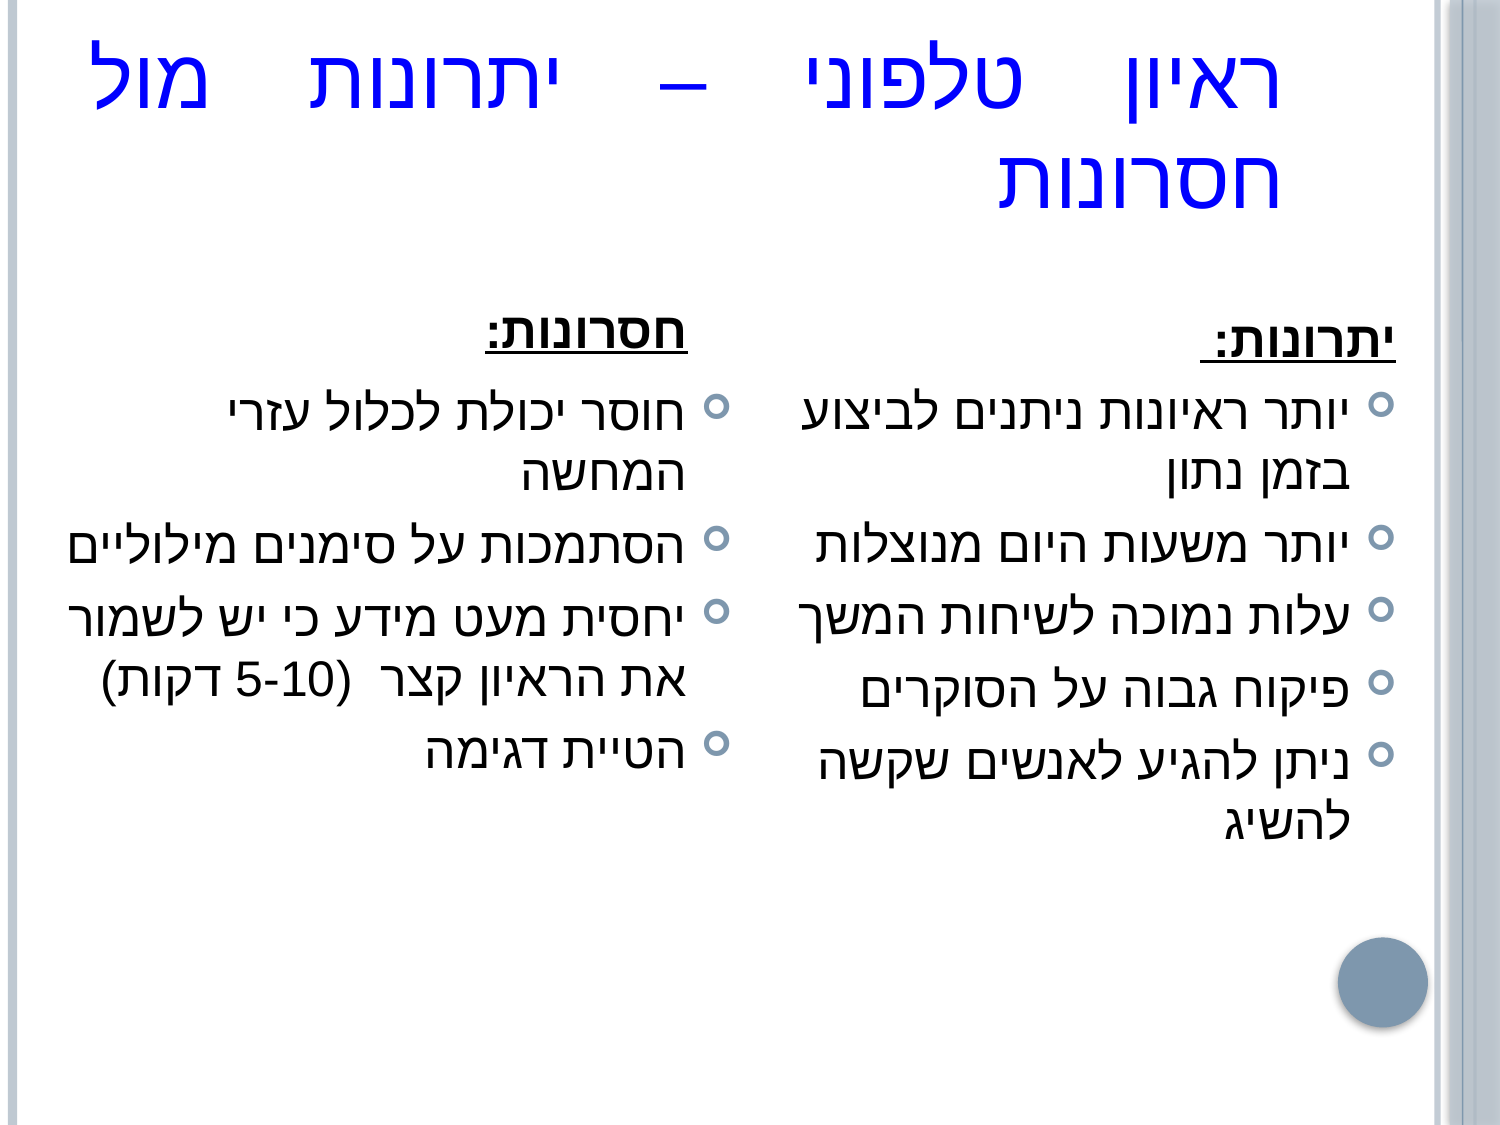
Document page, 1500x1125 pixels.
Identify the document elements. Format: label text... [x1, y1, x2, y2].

list חוסר יכולת לכלול עזרי המחשה הסתמכות על סימנים מילוליים יחסית מעט מידע כי יש לשמור את הראיון קצר (5-10 דקות) הטיית דגימה [41, 373, 747, 1049]
text_box חסרונות: [470, 290, 703, 366]
list יתרונות: יותר ראיונות ניתנים לביצוע בזמן נתון יותר משעות היום מנוצלות עלות נמוכה לשיחות המשך פיקוח גבוה על הסוקרים ניתן להגיע לאנשים שקשה להשיג [770, 299, 1412, 975]
title ראיון טלפוני – יתרונות מול חסרונות [75, 45, 1300, 233]
